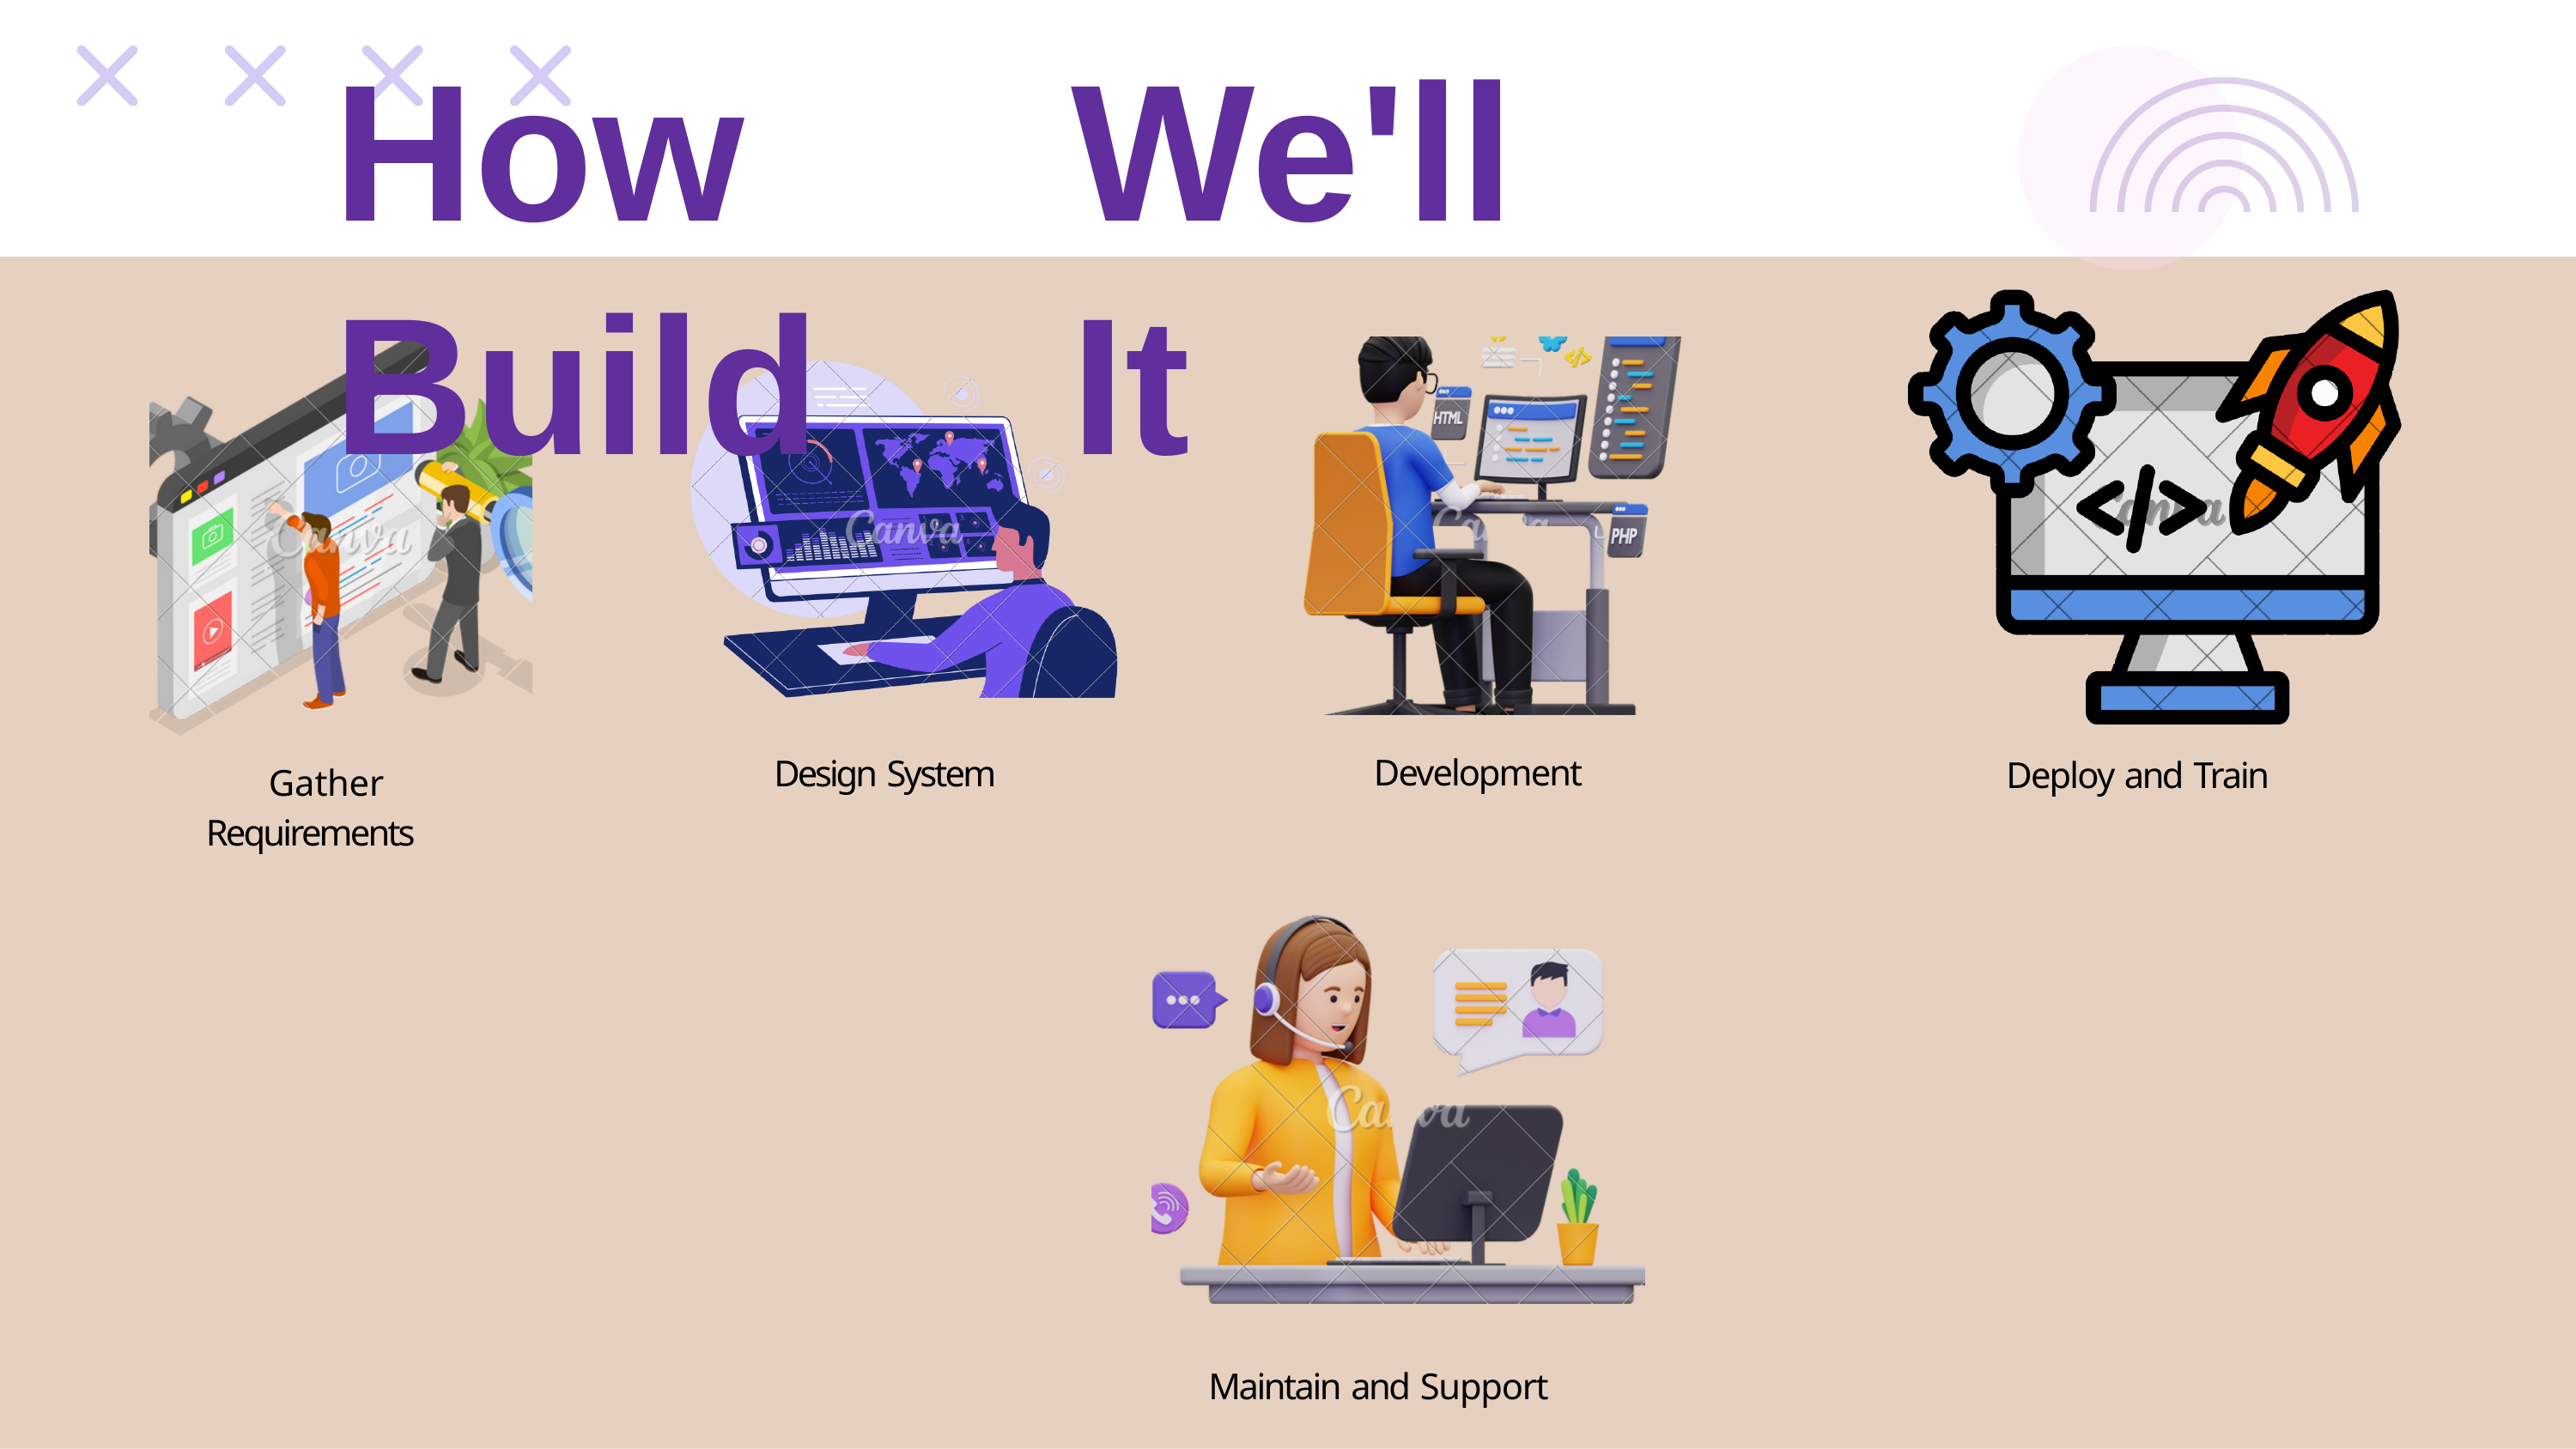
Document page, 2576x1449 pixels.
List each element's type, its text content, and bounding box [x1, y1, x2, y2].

picture [1907, 289, 2405, 725]
picture [1151, 914, 1645, 1304]
text_box Maintain and Support [1206, 1361, 1590, 1407]
text_box Design System [772, 749, 1033, 794]
title How We'll Build It [61, 280, 1964, 494]
picture [1303, 336, 1682, 715]
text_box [0, 0, 2576, 270]
text_box Gather Requirements [204, 752, 454, 853]
text_box Development [1371, 748, 1614, 793]
picture [690, 361, 1120, 698]
text_box Deploy and Train [2004, 751, 2306, 797]
picture [149, 336, 532, 736]
